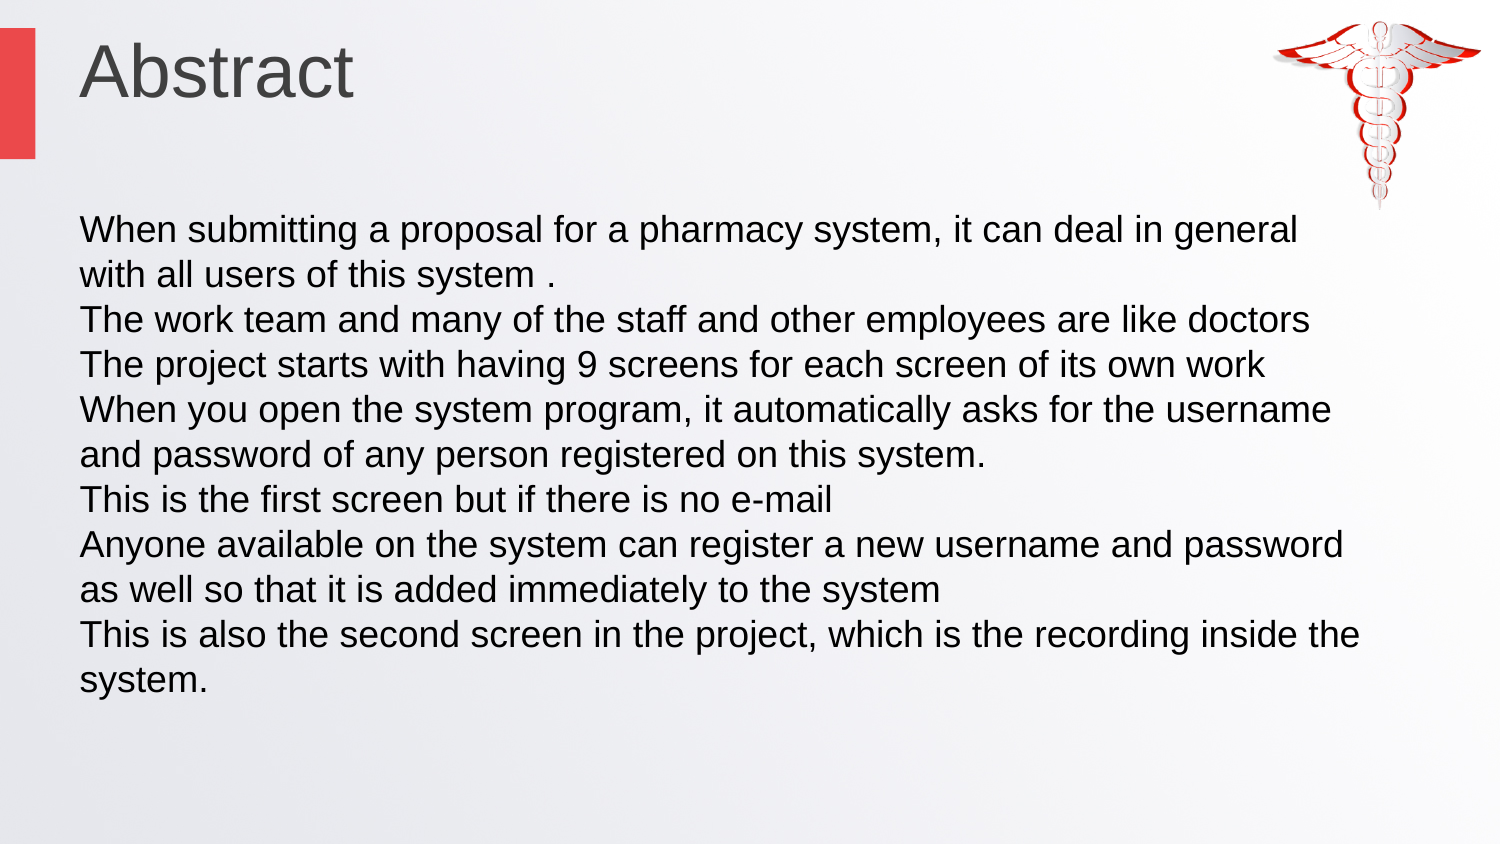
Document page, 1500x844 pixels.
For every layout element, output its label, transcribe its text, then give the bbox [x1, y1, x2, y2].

picture [0, 0, 1500, 844]
text_box When submitting a proposal for a pharmacy system, it can deal in general with all users of this system . The work team and many of the staff and other employees are like doctors The project starts with having 9 screens for each screen of its own work When you open the system program, it automatically asks for the username and password of any person registered on this system. This is the first screen but if there is no e-mail Anyone available on the system can register a new username and password as well so that it is added immediately to the system This is also the second screen in the project, which is the recording inside the system. [64, 197, 1391, 753]
list Abstract [64, 20, 1211, 115]
